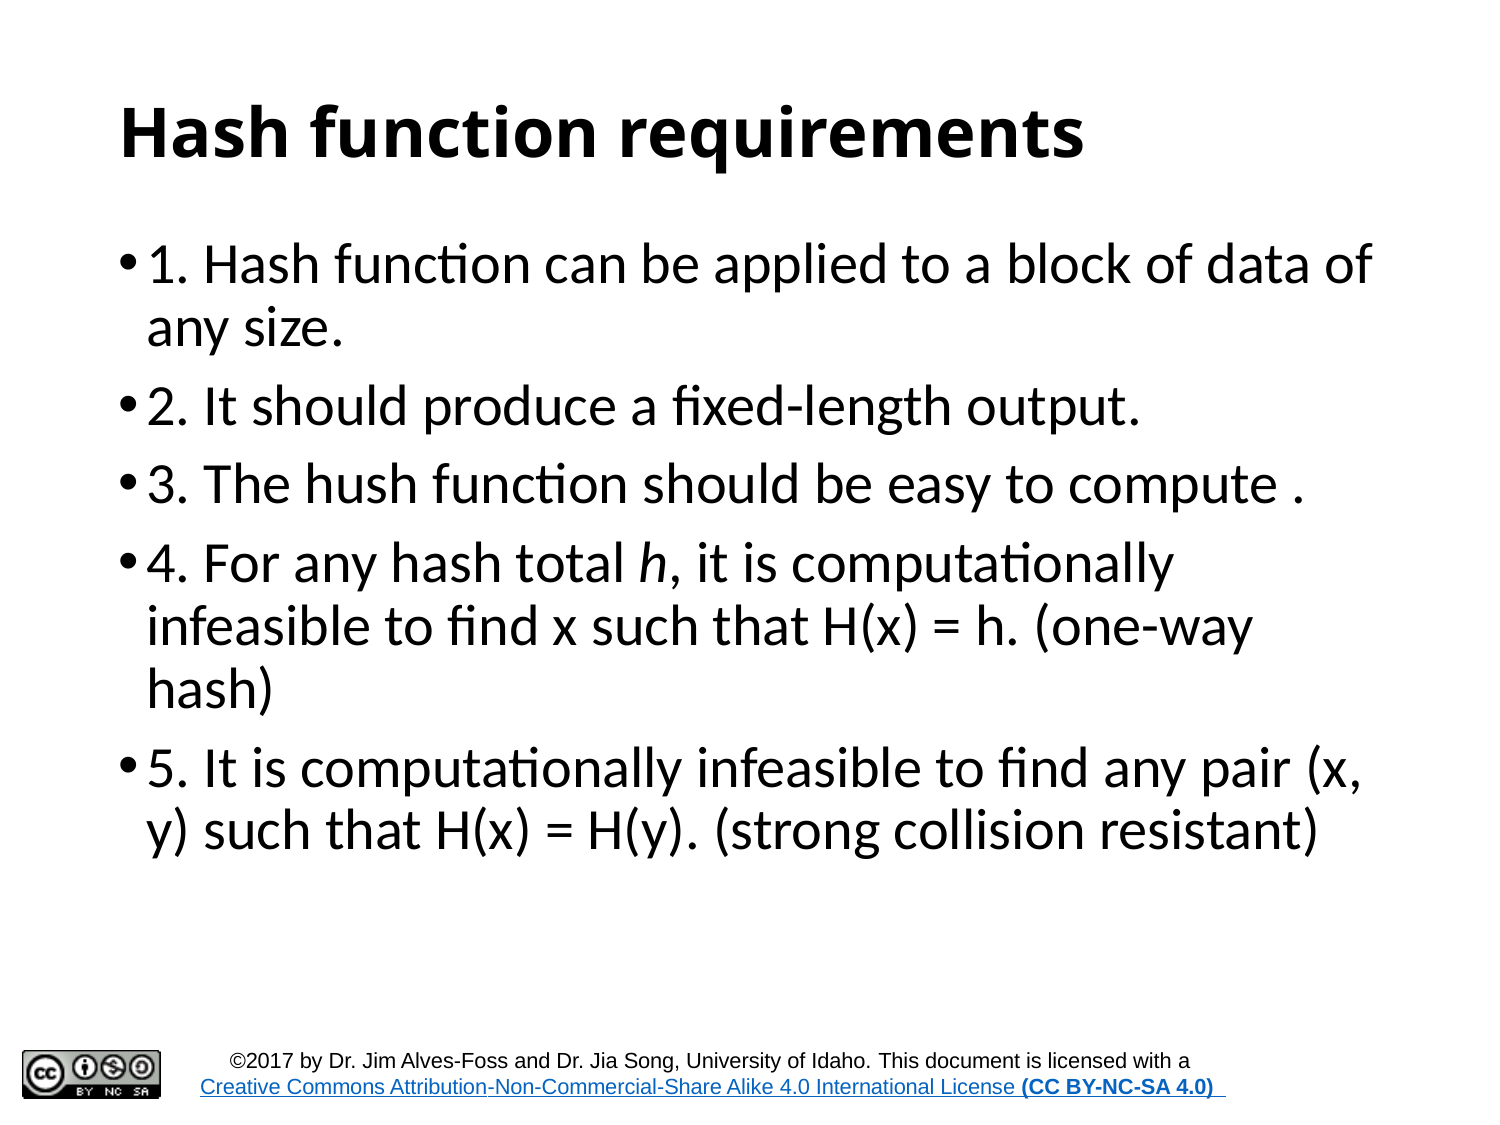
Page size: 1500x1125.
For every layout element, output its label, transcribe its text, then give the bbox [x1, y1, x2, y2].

picture [22, 1050, 161, 1099]
title Hash function requirements [102, 59, 1398, 211]
list 1. Hash function can be applied to a block of data of any size. 2. It should produce a fixed-length output. 3. The hush function should be easy to compute . 4. For any hash total h, it is computationally infeasible to find x such that H(x) = h. (one-way hash) 5. It is computationally infeasible to find any pair (x, y) such that H(x) = H(y). (strong collision resistant) [102, 225, 1398, 1014]
